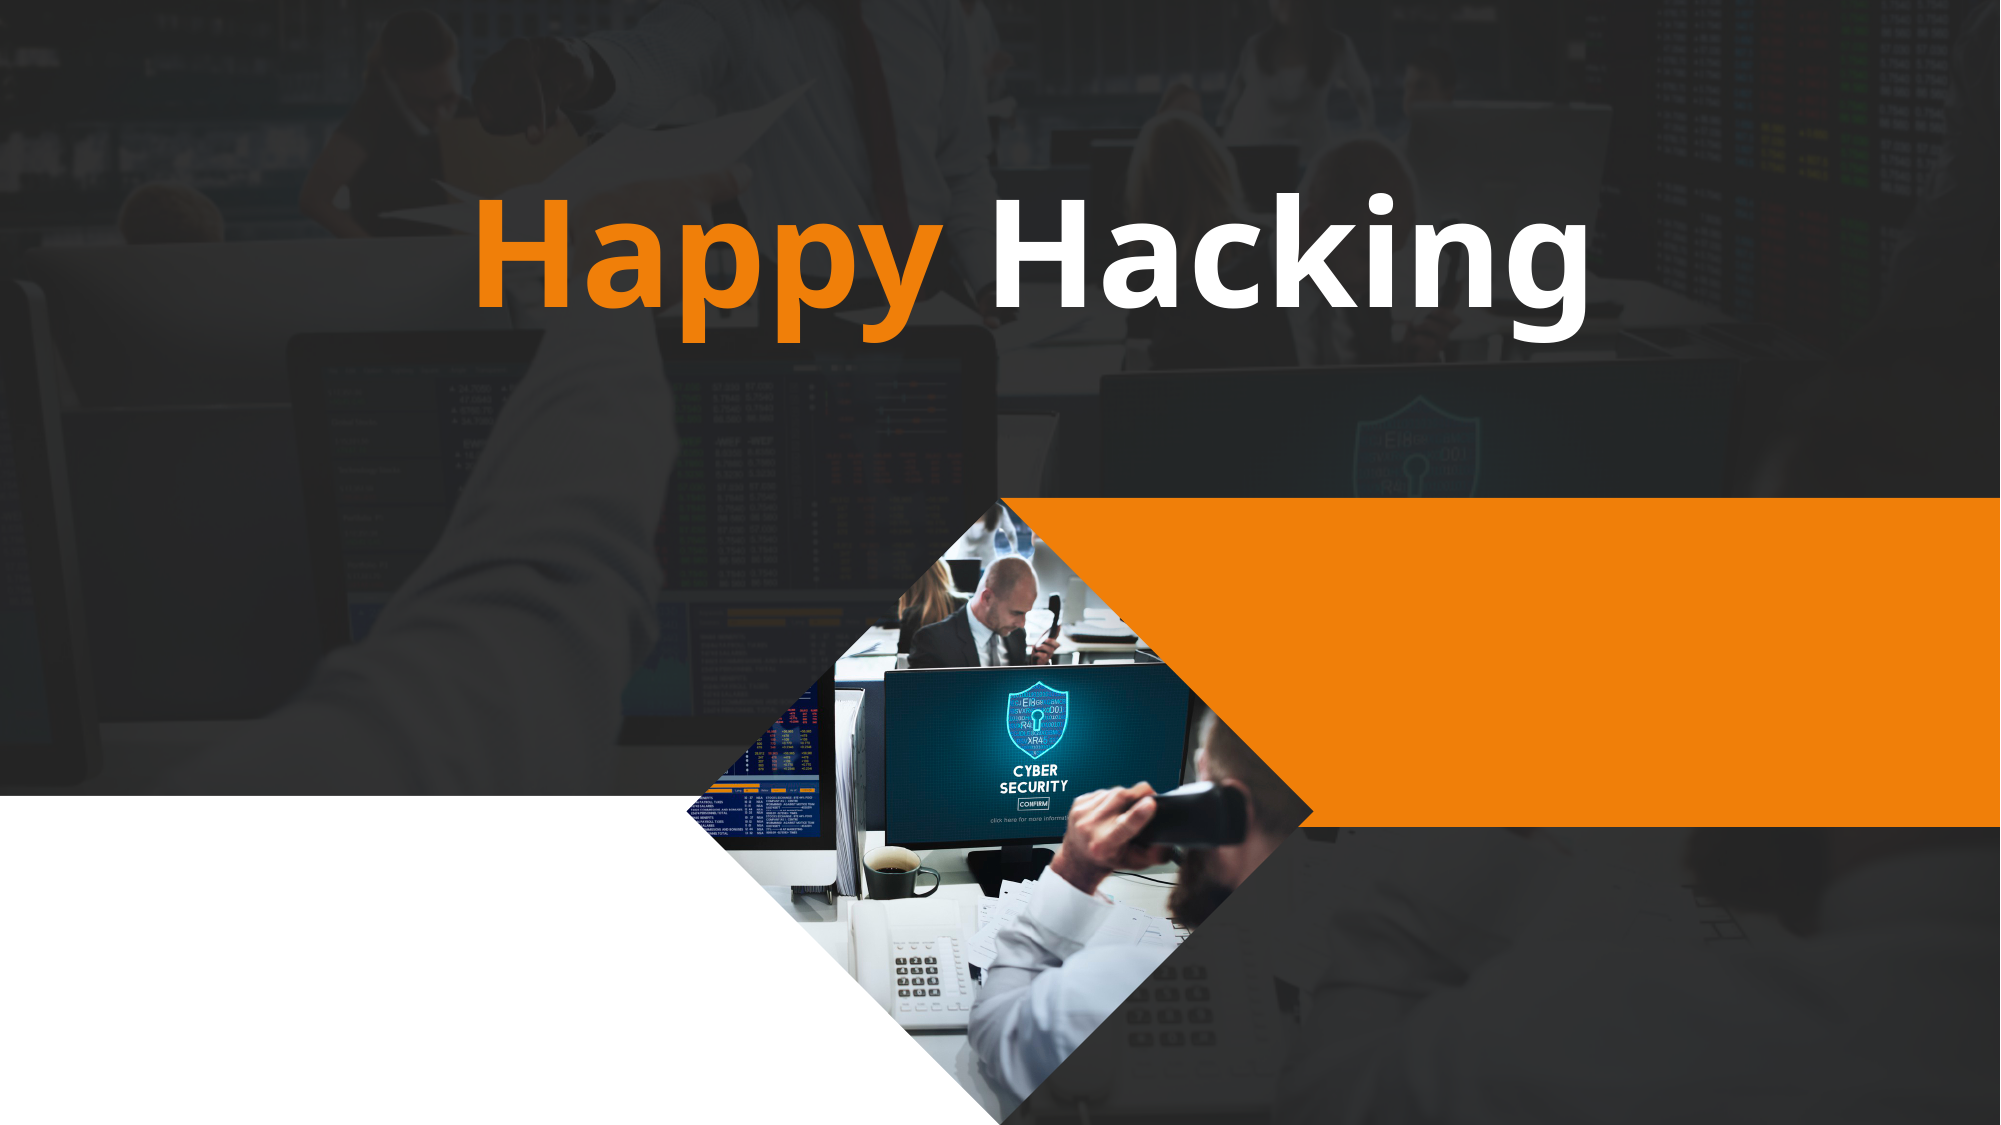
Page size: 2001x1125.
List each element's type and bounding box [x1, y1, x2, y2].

picture [0, 0, 2000, 1125]
text_box [32, 150, 2000, 474]
